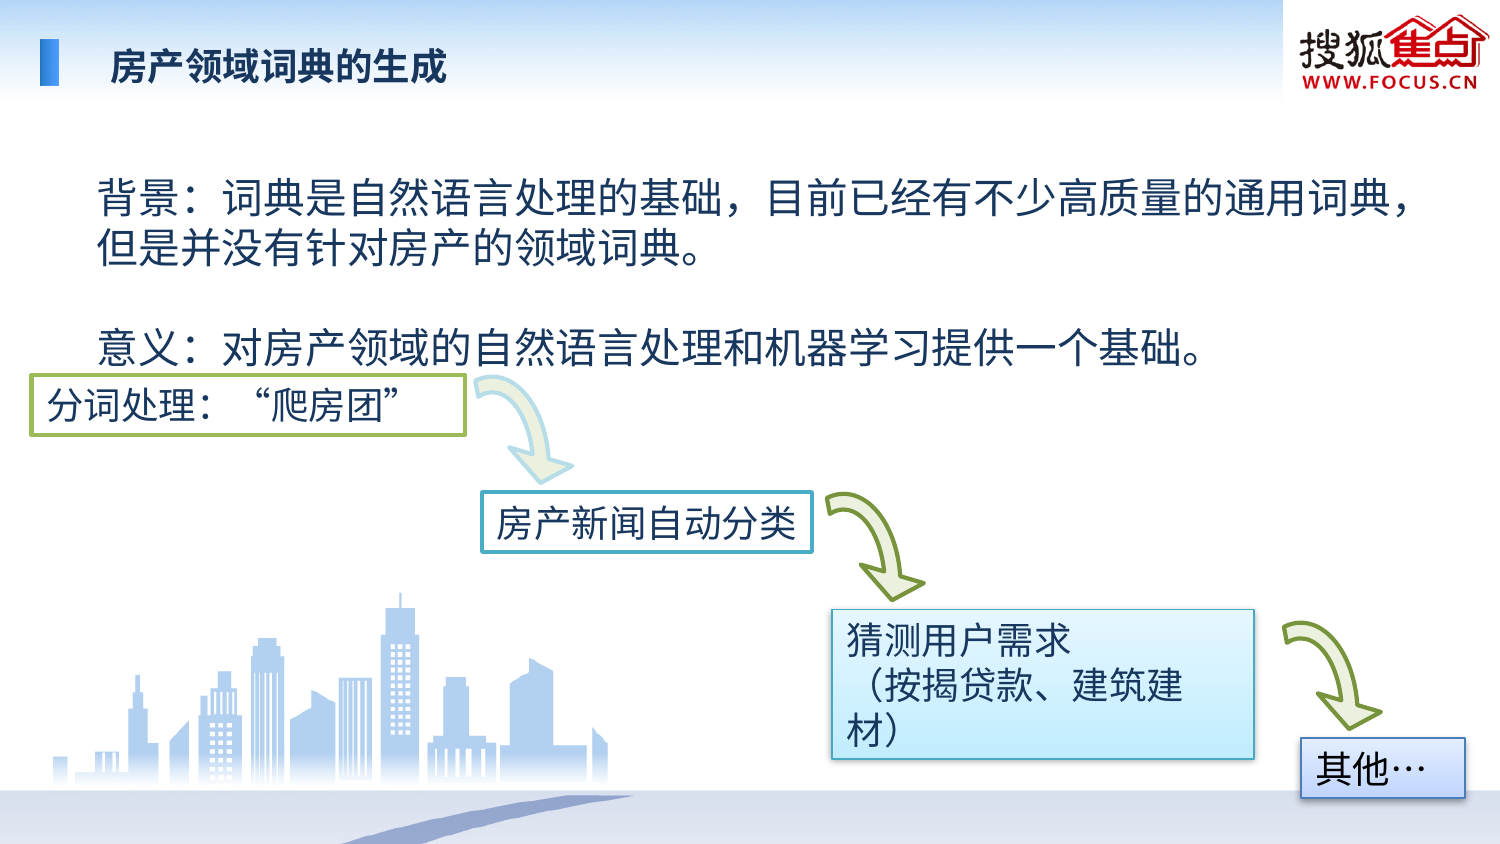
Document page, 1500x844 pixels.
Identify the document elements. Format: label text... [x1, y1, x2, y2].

text_box 其他… [1300, 737, 1466, 799]
picture [0, 0, 1500, 844]
text_box [824, 491, 926, 603]
text_box 房产新闻自动分类 [480, 490, 814, 554]
text_box 房产领域词典的生成 [95, 35, 463, 95]
text_box 分词处理：“爬房团” [29, 373, 467, 437]
text_box [473, 374, 575, 485]
text_box [1281, 620, 1383, 731]
text_box 猜测用户需求 （按揭贷款、建筑建材） [831, 609, 1255, 760]
text_box 背景：词典是自然语言处理的基础，目前已经有不少高质量的通用词典，但是并没有针对房产的领域词典。 意义：对房产领域的自然语言处理和机器学习提供一个基础。 [81, 163, 1407, 479]
